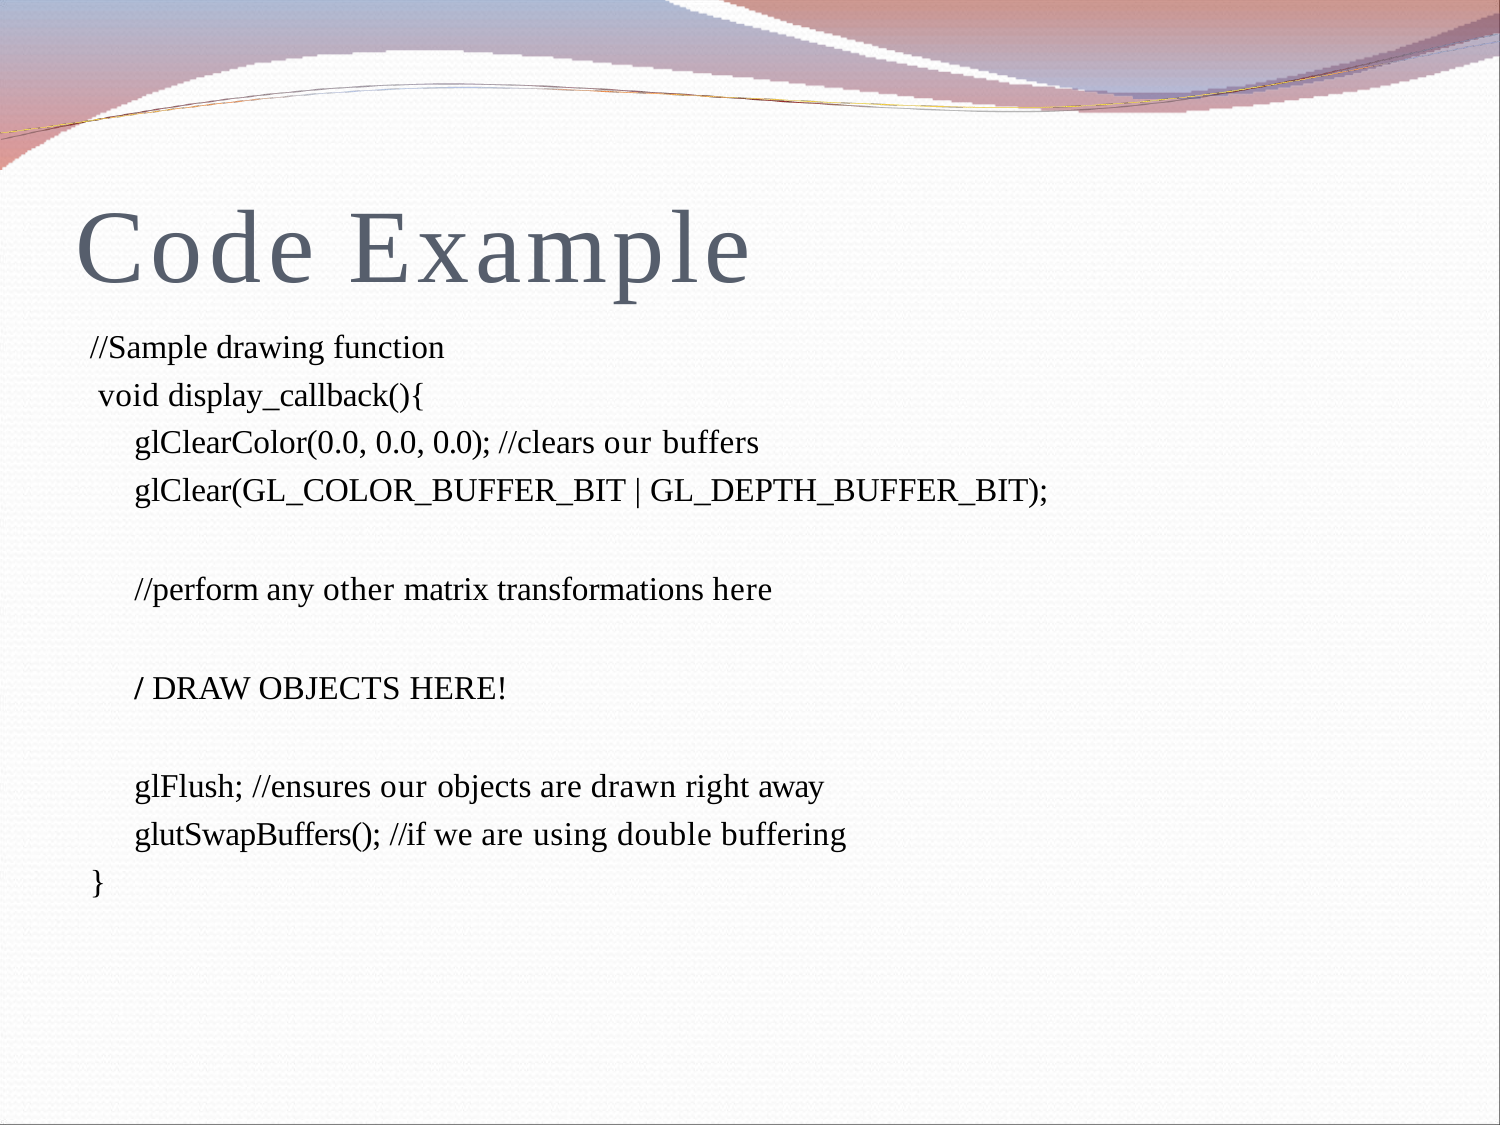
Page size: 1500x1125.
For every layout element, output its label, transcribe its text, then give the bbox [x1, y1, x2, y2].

picture [0, 0, 1500, 1125]
text_box //Sample drawing function void display_callback(){ glClearColor(0.0, 0.0, 0.0); //clears our buffers glClear(GL_COLOR_BUFFER_BIT | GL_DEPTH_BUFFER_BIT); //perform any other matrix transformations here / DRAW OBJECTS HERE! glFlush; //ensures our objects are drawn right away glutSwapBuffers(); //if we are using double buffering } [87, 314, 1057, 901]
title Code Example [72, 176, 761, 366]
